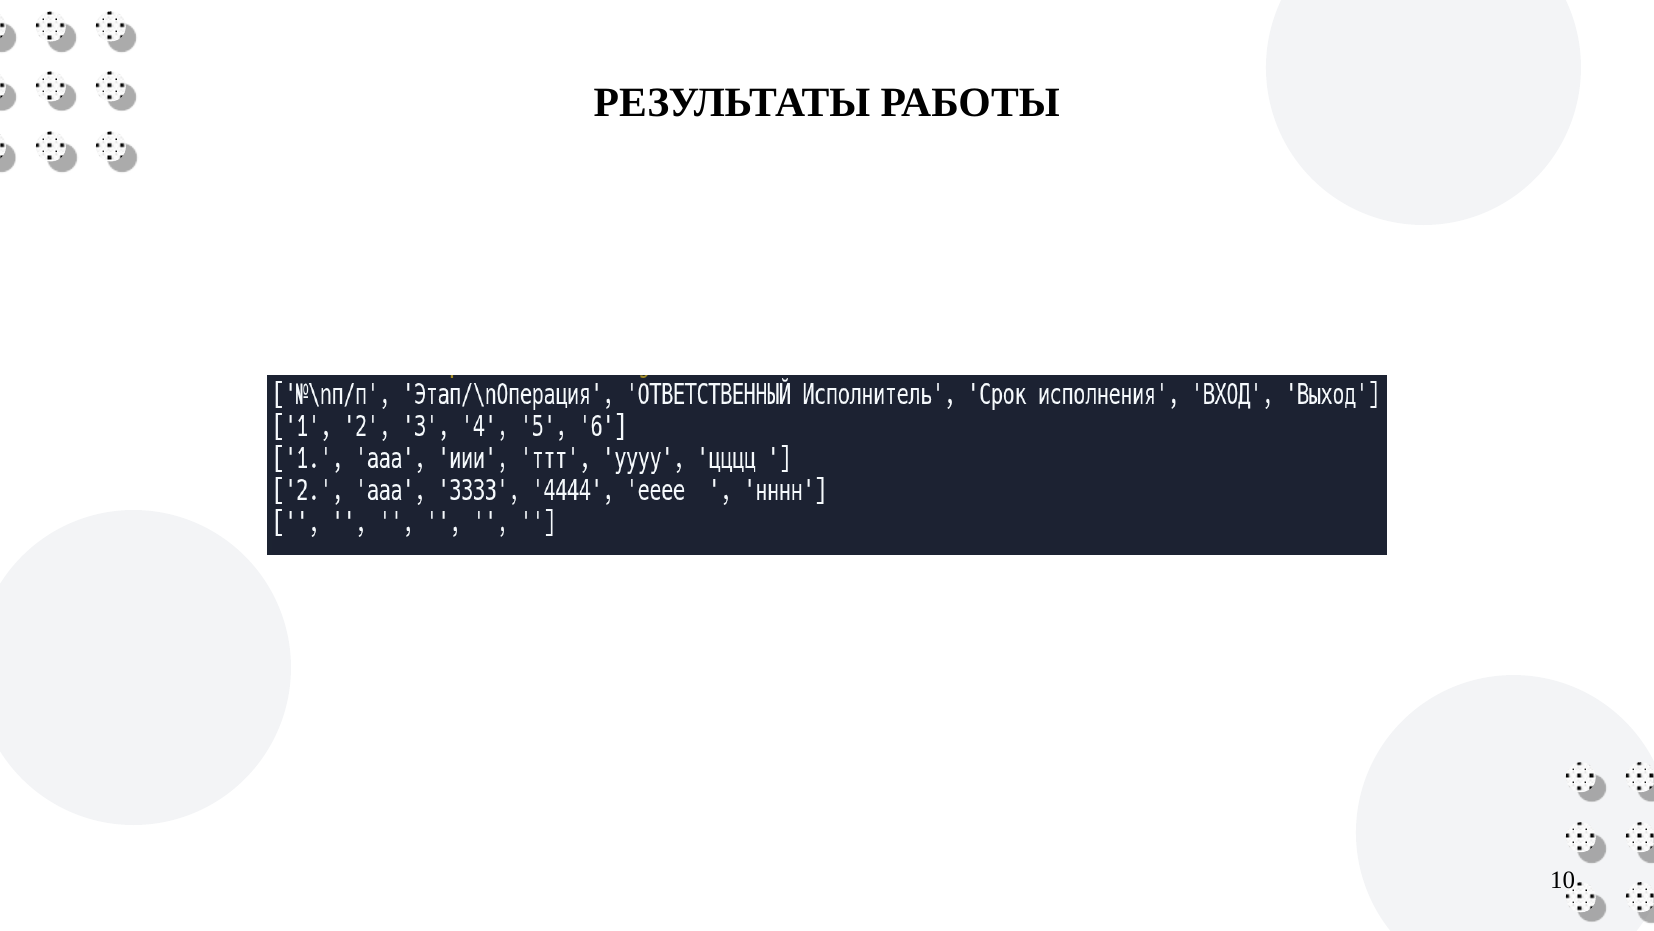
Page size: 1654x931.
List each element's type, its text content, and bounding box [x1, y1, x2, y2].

picture [1565, 762, 1596, 793]
text_box 10 [1535, 856, 1622, 916]
picture [1625, 882, 1654, 913]
text_box РЕЗУЛЬТАТЫ РАБОТЫ [472, 21, 1181, 178]
picture [0, 74, 6, 99]
picture [0, 134, 7, 159]
picture [95, 71, 126, 102]
picture [1565, 822, 1596, 853]
picture [0, 14, 6, 39]
picture [35, 131, 66, 162]
picture [35, 11, 66, 42]
picture [95, 11, 126, 42]
picture [267, 375, 1387, 555]
picture [95, 131, 126, 162]
picture [1625, 822, 1654, 853]
picture [35, 71, 66, 102]
picture [1625, 762, 1654, 793]
